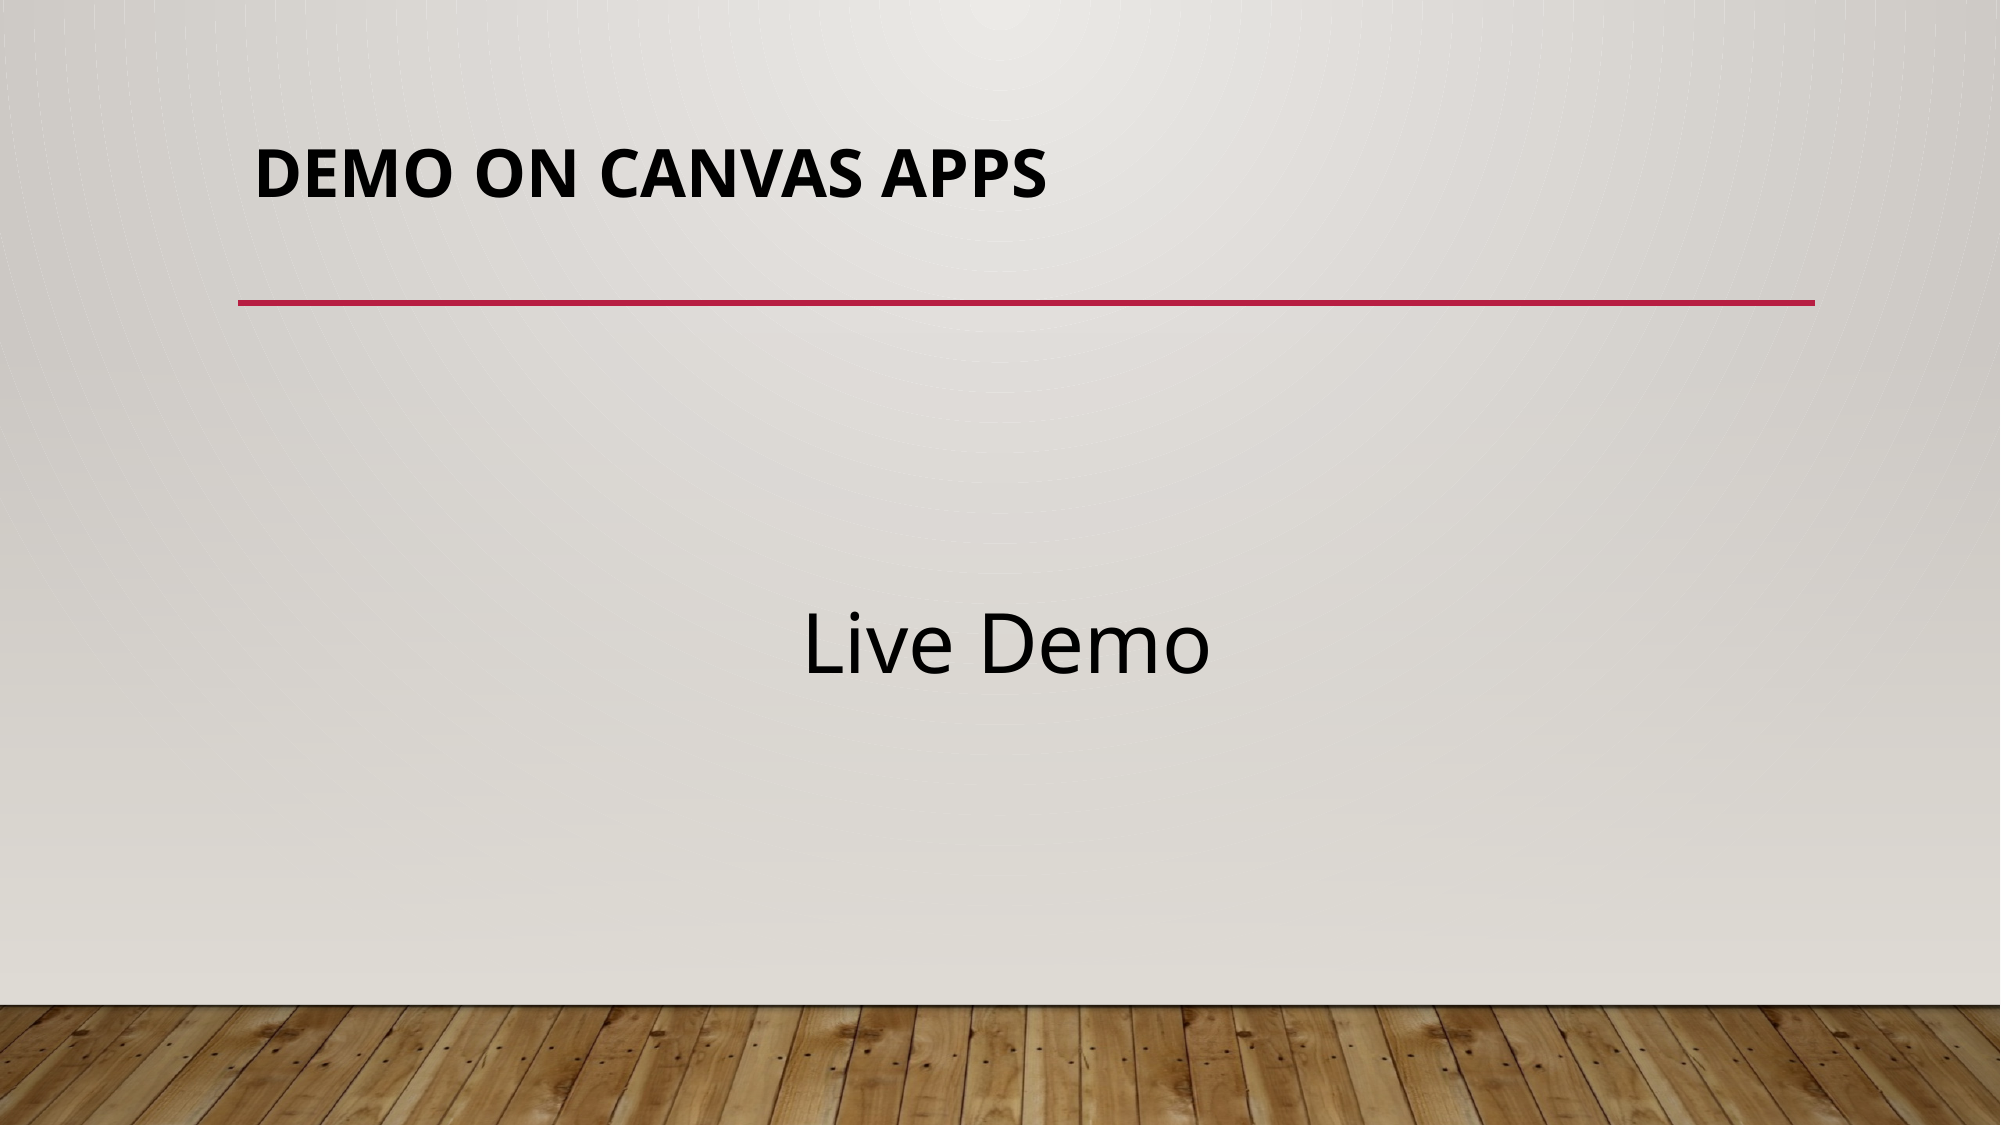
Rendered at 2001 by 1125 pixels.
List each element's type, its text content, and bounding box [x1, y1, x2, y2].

title Demo On CANVAS APPS [238, 131, 1814, 305]
list Live Demo [238, 330, 1814, 897]
picture [0, 1005, 2000, 1125]
